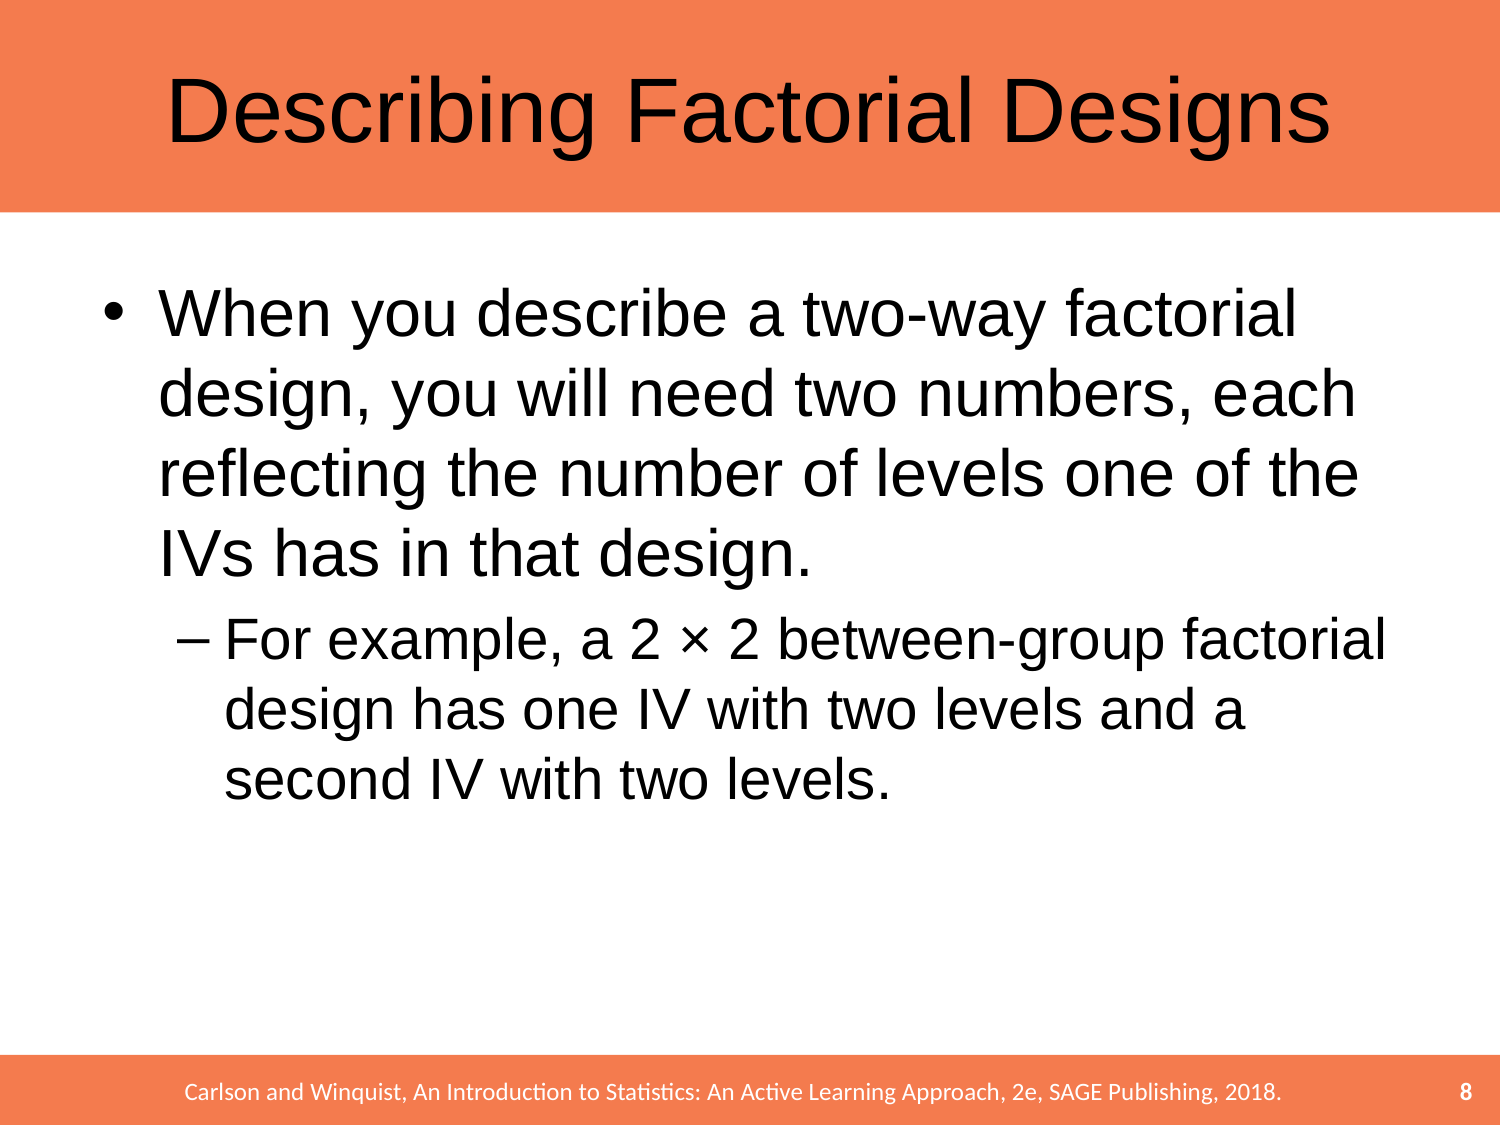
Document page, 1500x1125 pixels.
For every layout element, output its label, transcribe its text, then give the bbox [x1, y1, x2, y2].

list When you describe a two-way factorial design, you will need two numbers, each reflecting the number of levels one of the IVs has in that design. For example, a 2 × 2 between-group factorial design has one IV with two levels and a second IV with two levels. [87, 262, 1425, 1005]
footer Carlson and Winquist, An Introduction to Statistics: An Active Learning Approach, 2e, SAGE Publishing, 2018. [150, 1060, 1325, 1121]
title Describing Factorial Designs [12, 18, 1488, 194]
slide_number 8 [1387, 1060, 1488, 1120]
